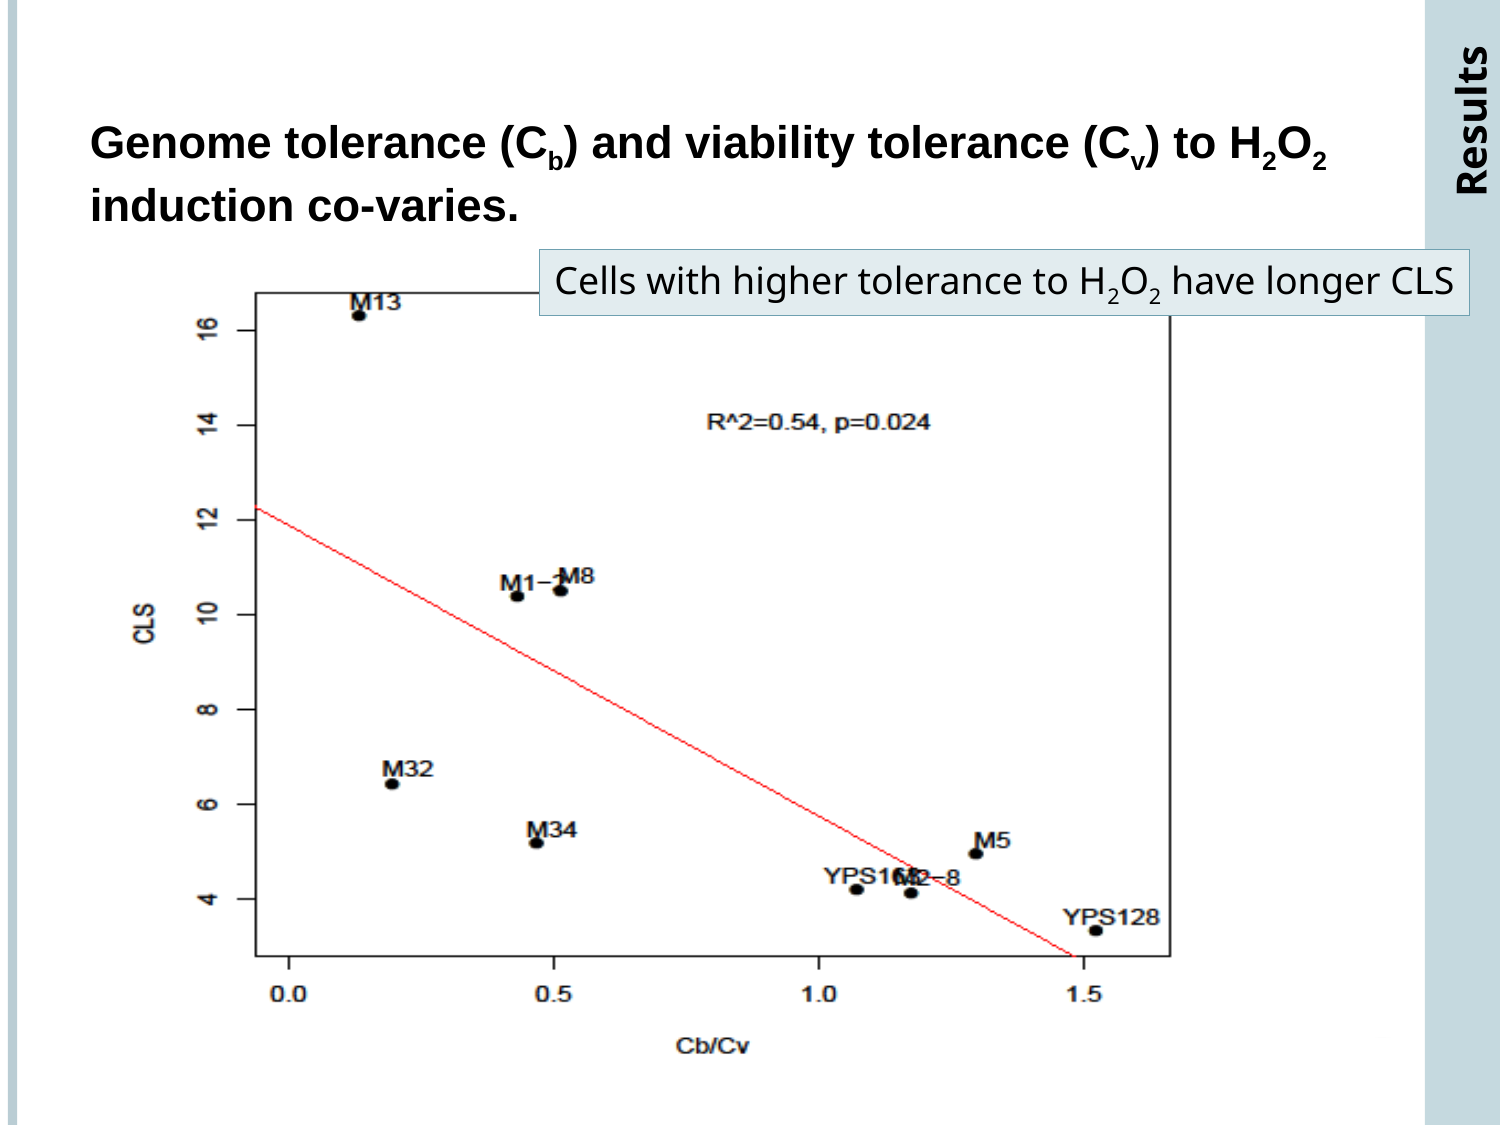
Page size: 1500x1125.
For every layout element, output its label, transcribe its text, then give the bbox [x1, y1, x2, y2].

title Genome tolerance (Cb) and viability tolerance (Cv) to H2O2 induction co-varies. [75, 50, 1425, 238]
footer Results [1440, 0, 1500, 213]
text_box Cells with higher tolerance to H2O2 have longer CLS [1244, 249, 1470, 316]
picture [124, 186, 1238, 1088]
